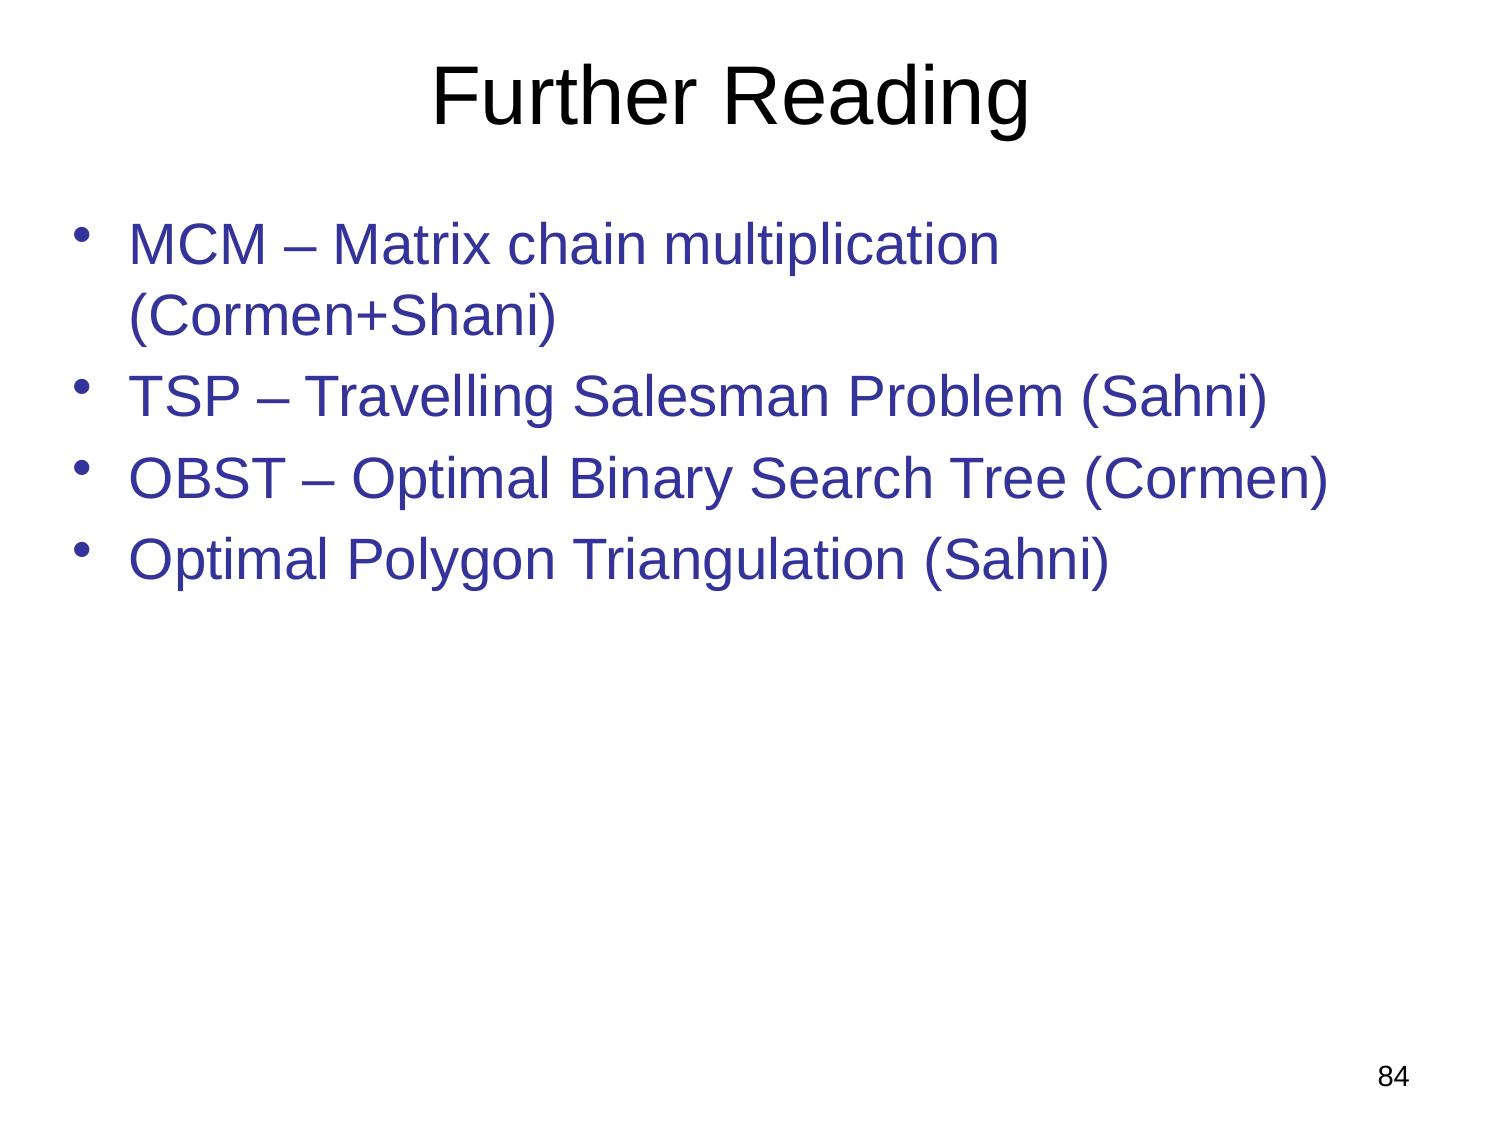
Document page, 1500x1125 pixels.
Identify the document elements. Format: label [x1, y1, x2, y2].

slide_number [1074, 1049, 1426, 1103]
title [55, 16, 1407, 166]
list [57, 198, 1408, 1033]
